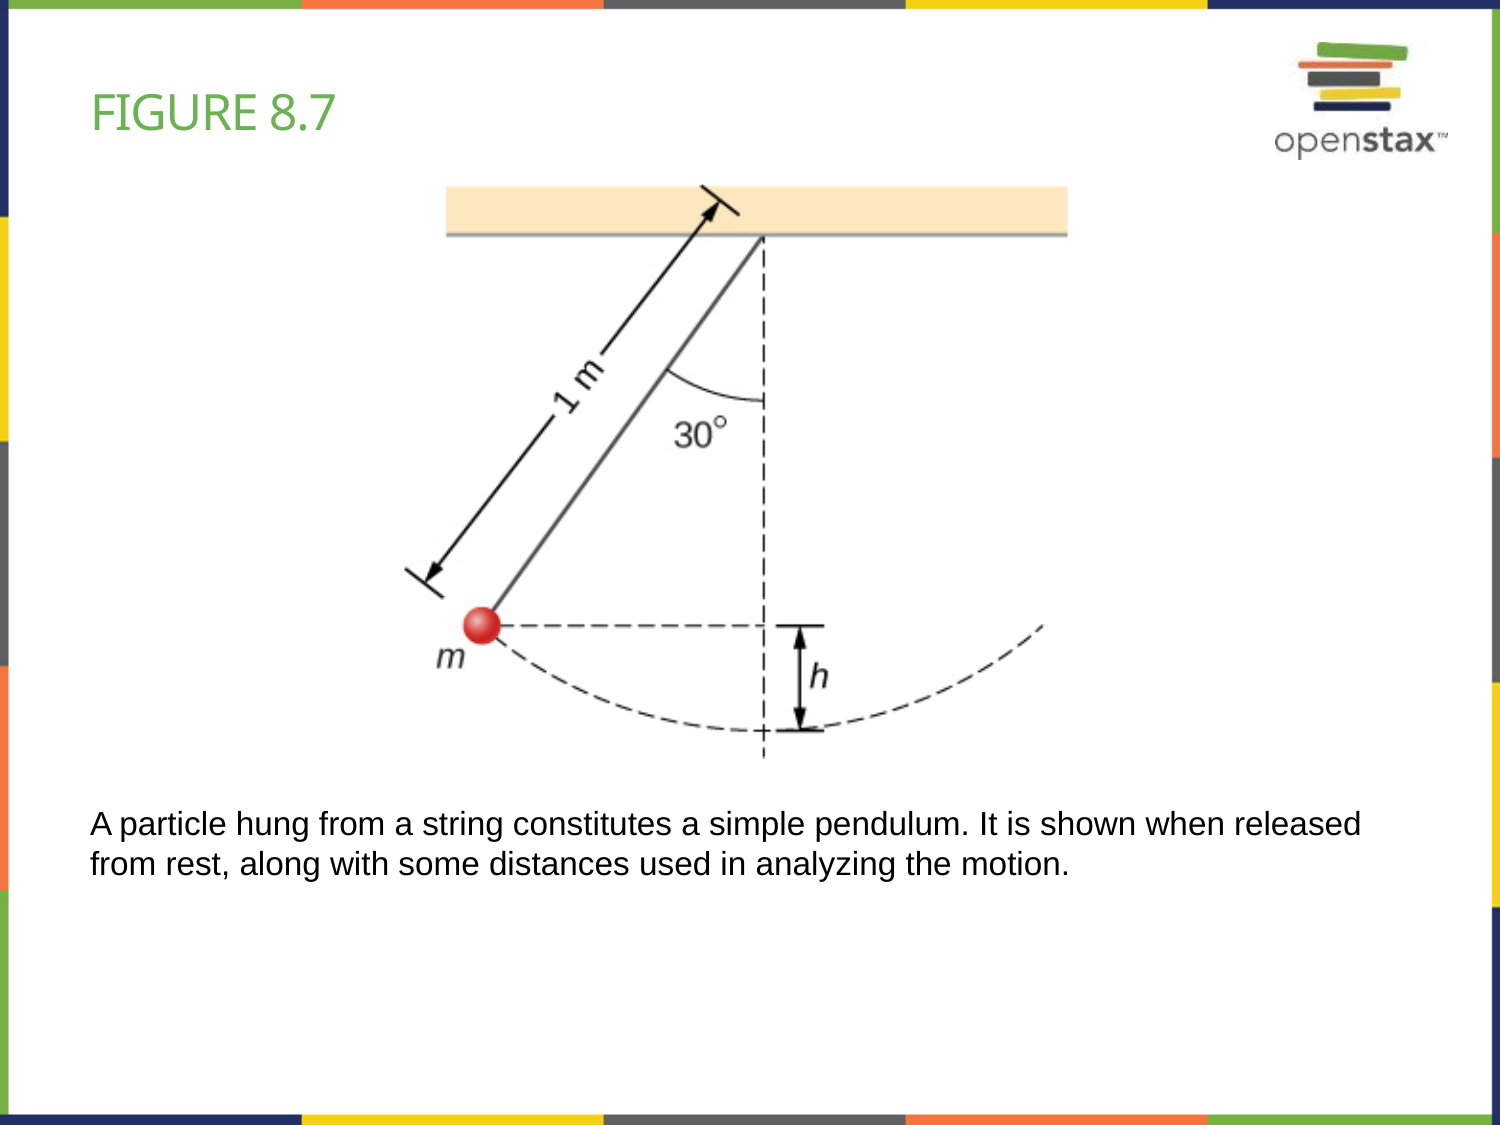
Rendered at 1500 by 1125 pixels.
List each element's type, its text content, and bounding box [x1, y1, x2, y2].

picture [0, 0, 1500, 1125]
list A particle hung from a string constitutes a simple pendulum. It is shown when released from rest, along with some distances used in analyzing the motion. [75, 794, 1398, 986]
title Figure 8.7 [75, 39, 1275, 148]
